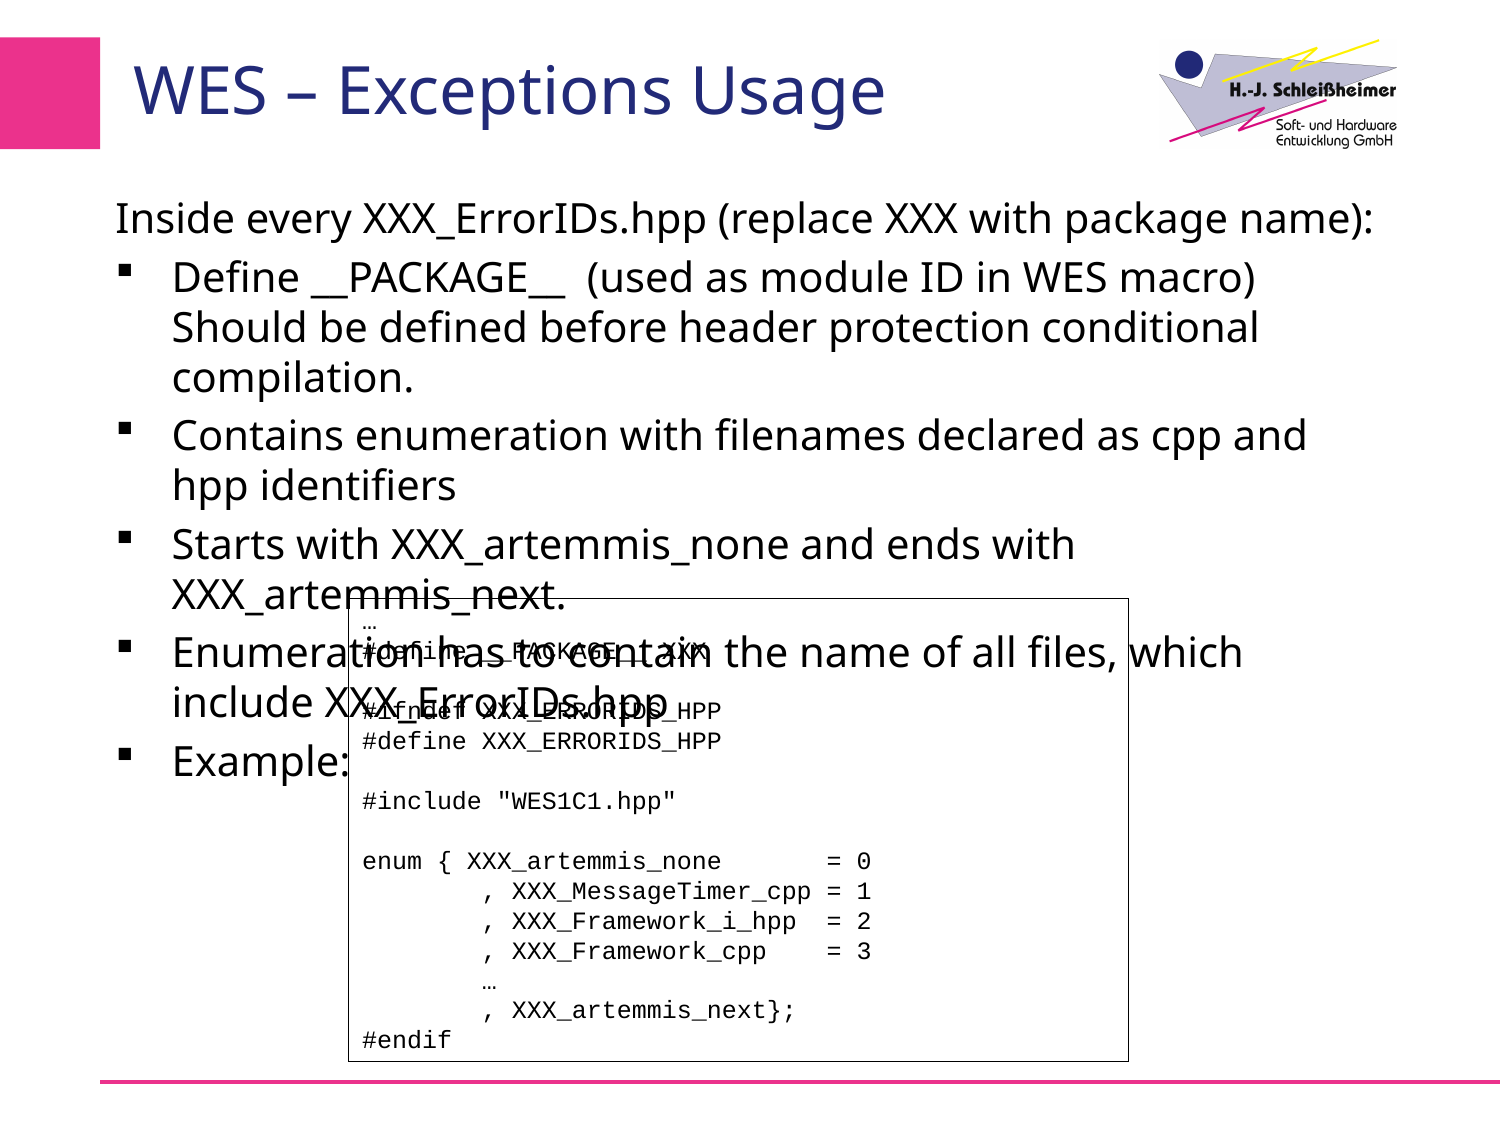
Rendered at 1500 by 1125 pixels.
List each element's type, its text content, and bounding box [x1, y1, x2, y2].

list Inside every XXX_ErrorIDs.hpp (replace XXX with package name): Define __PACKAGE__ (used as module ID in WES macro) Should be defined before header protection conditional compilation. Contains enumeration with filenames declared as cpp and hpp identifiers Starts with XXX_artemmis_none and ends with XXX_artemmis_next. Enumeration has to contain the name of all files, which include XXX_ErrorIDs.hpp Example: [100, 184, 1400, 1047]
text_box … #define __PACKAGE__ XXX #ifndef XXX_ERRORIDS_HPP #define XXX_ERRORIDS_HPP #include "WES1C1.hpp" enum { XXX_artemmis_none = 0 , XXX_MessageTimer_cpp = 1 , XXX_Framework_i_hpp = 2 , XXX_Framework_cpp = 3 … , XXX_artemmis_next}; #endif [348, 597, 1128, 1061]
picture [1159, 39, 1397, 149]
title WES – Exceptions Usage [133, 23, 1152, 152]
